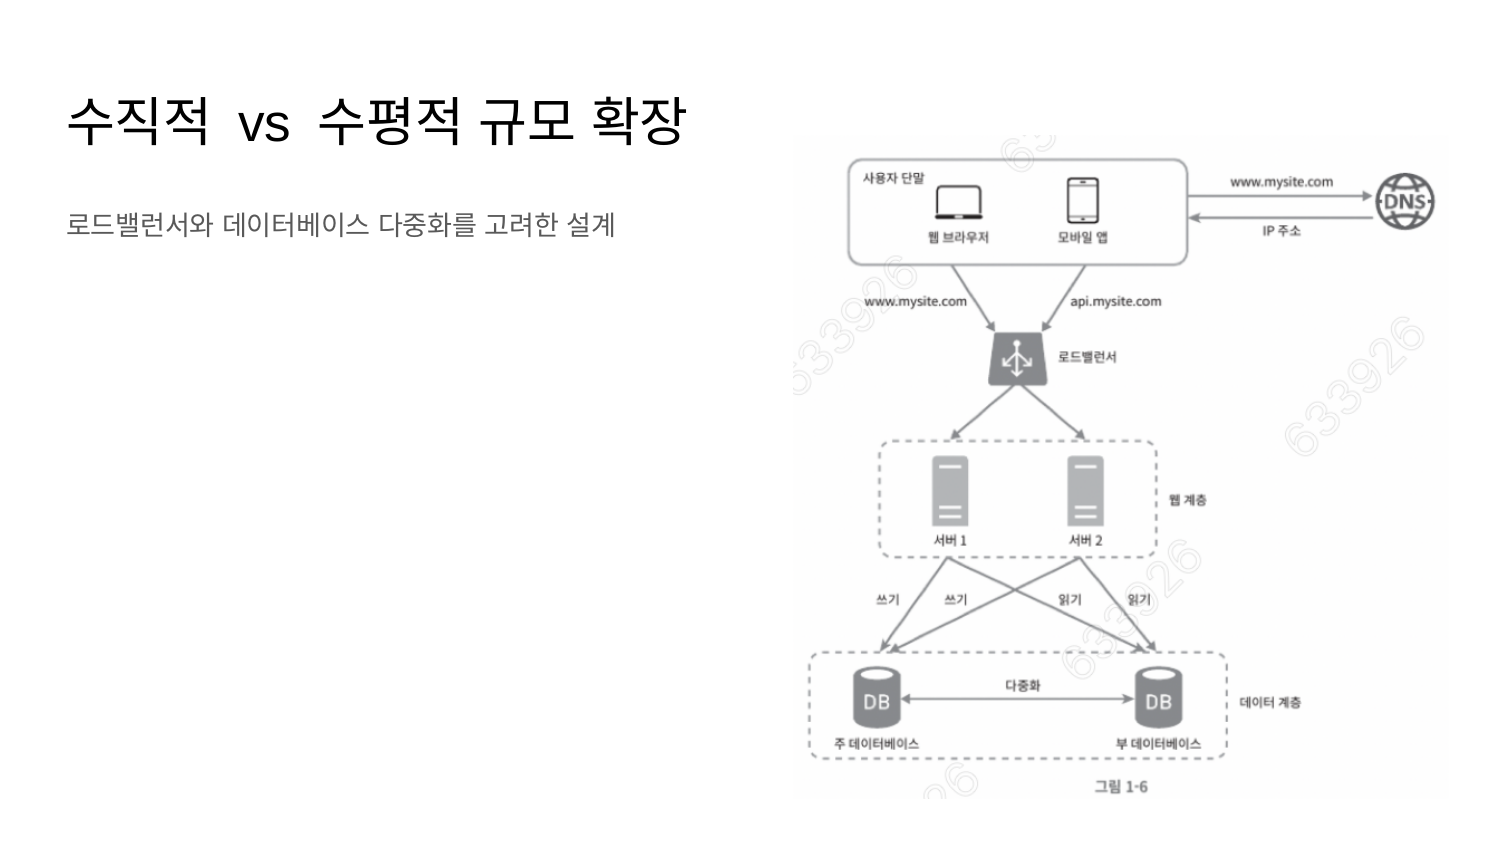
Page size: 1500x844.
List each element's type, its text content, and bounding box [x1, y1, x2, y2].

list 로드밸런서와 데이터베이스 다중화를 고려한 설계 [51, 189, 646, 775]
title 수직적 vs 수평적 규모 확장 [51, 72, 1449, 167]
picture [793, 135, 1450, 800]
